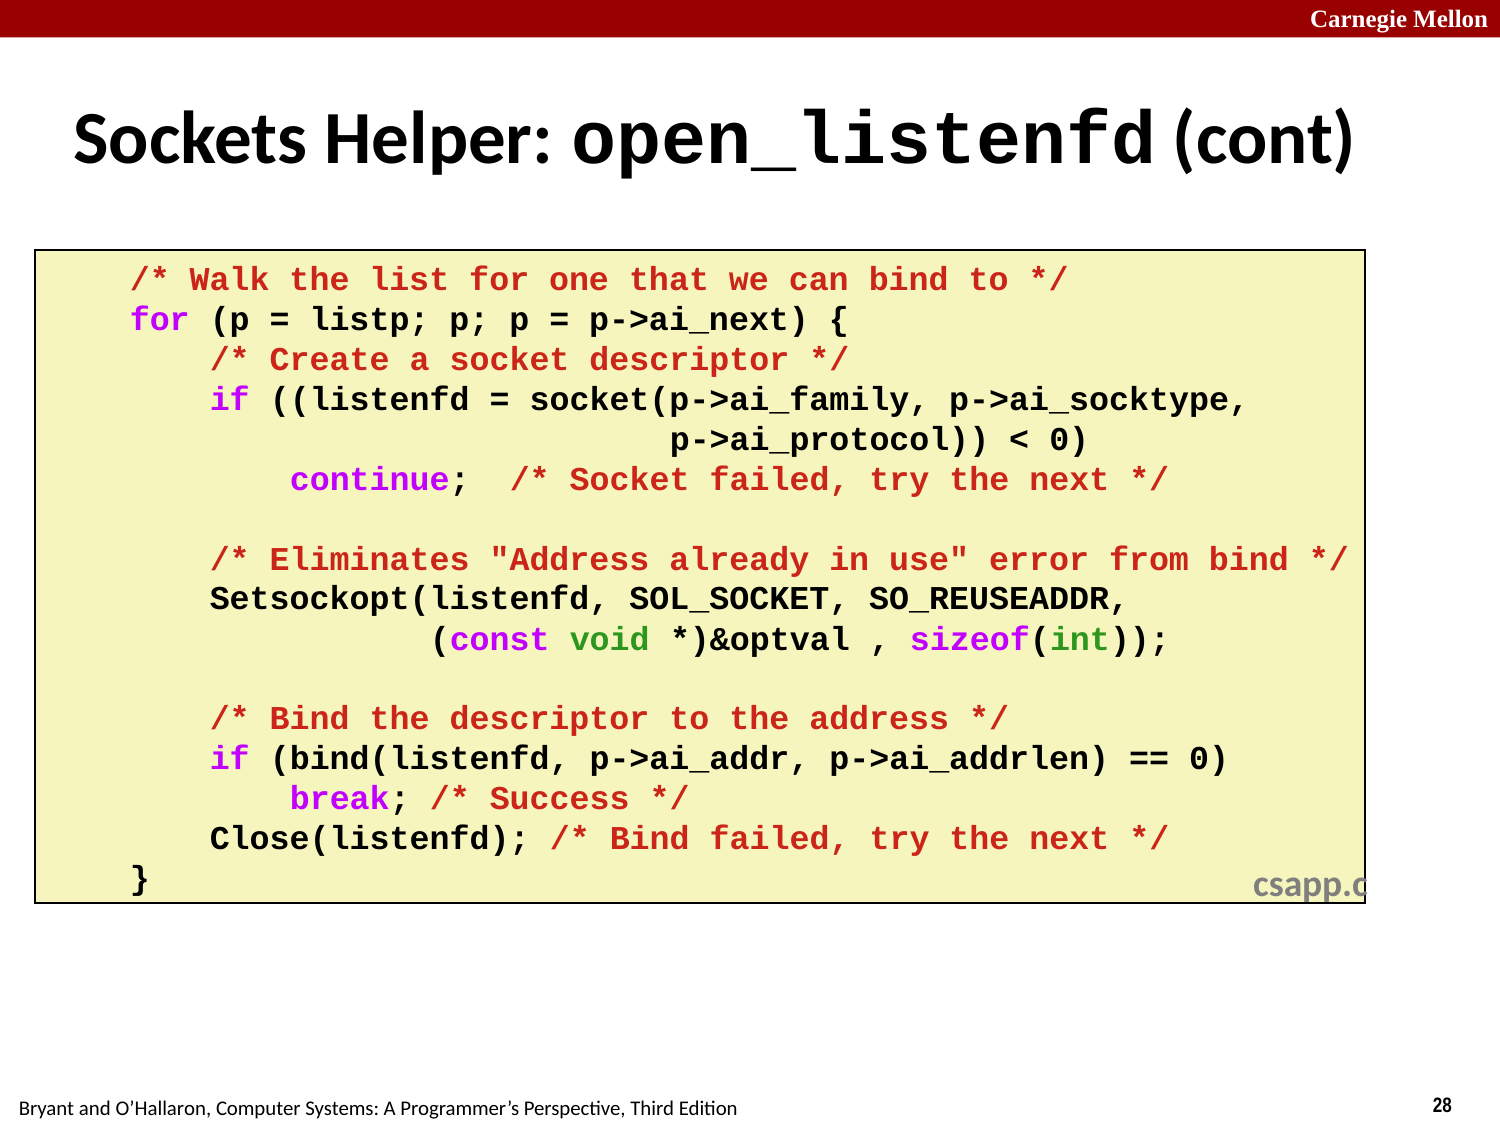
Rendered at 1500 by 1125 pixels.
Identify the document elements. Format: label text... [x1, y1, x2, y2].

text_box csapp.c [1238, 851, 1384, 912]
title Sockets Helper: open_listenfd (cont) [58, 71, 1401, 197]
text_box /* Walk the list for one that we can bind to */ for (p = listp; p; p = p->ai_next) { /* Create a socket descriptor */ if ((listenfd = socket(p->ai_family, p->ai_socktype, p->ai_protocol)) < 0) continue; /* Socket failed, try the next */ /* Eliminates "Address already in use" error from bind */ Setsockopt(listenfd, SOL_SOCKET, SO_REUSEADDR, (const void *)&optval , sizeof(int)); /* Bind the descriptor to the address */ if (bind(listenfd, p->ai_addr, p->ai_addrlen) == 0) break; /* Success */ Close(listenfd); /* Bind failed, try the next */ } [35, 249, 1365, 904]
